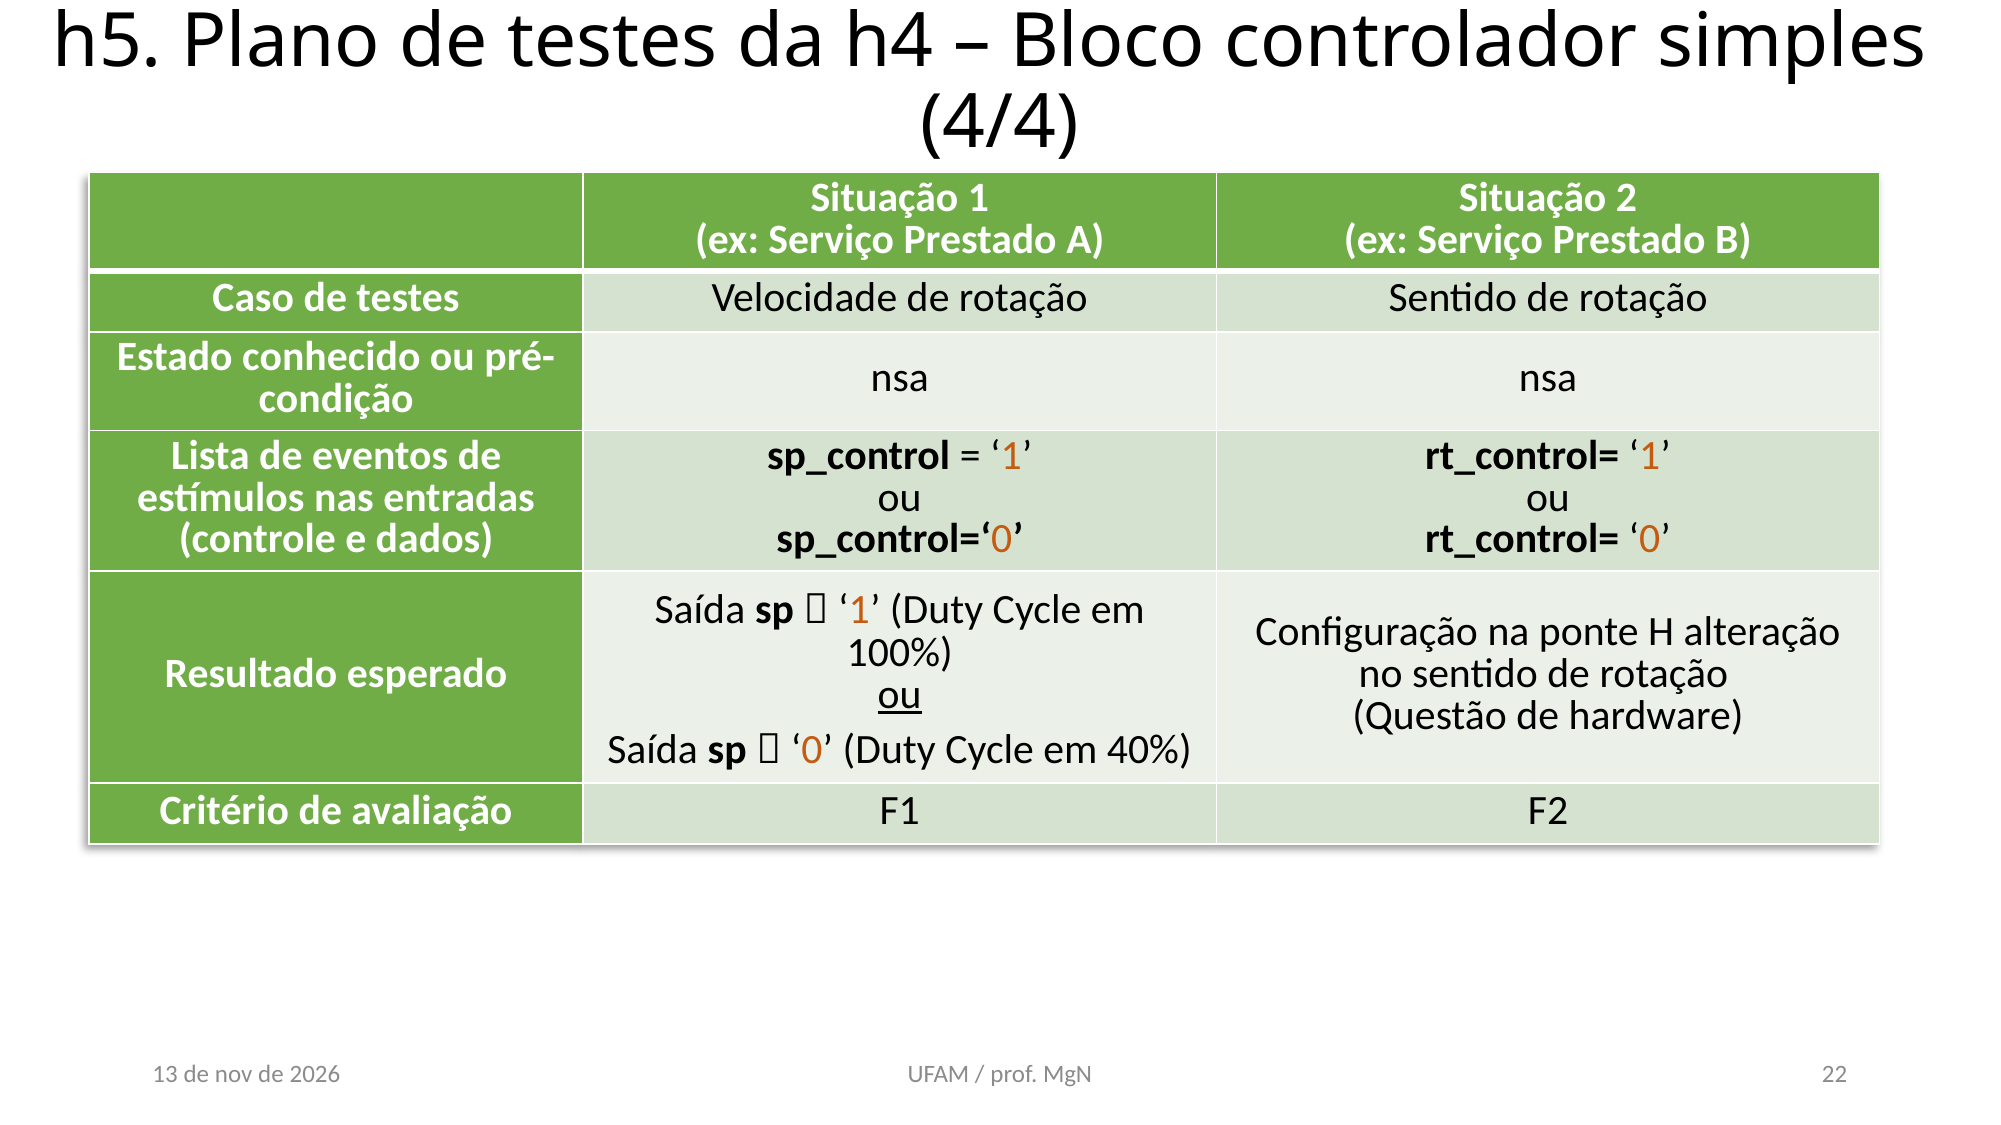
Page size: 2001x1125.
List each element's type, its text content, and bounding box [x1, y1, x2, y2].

slide_number 22 [1412, 1042, 1863, 1103]
table_cell Velocidade de rotação [584, 274, 1216, 331]
table_cell Configuração na ponte H alteração no sentido de rotação (Questão de hardware) [1217, 572, 1879, 782]
table_cell Sentido de rotação [1217, 274, 1879, 331]
table_cell nsa [1217, 333, 1879, 430]
slide_number 4-mai-19 [137, 1042, 588, 1103]
table_cell nsa [584, 333, 1216, 430]
table_cell Saída sp  ‘1’ (Duty Cycle em 100%) ou Saída sp  ‘0’ (Duty Cycle em 40%) [584, 572, 1216, 782]
table_cell Resultado esperado [90, 572, 582, 782]
title h5. Plano de testes da h4 – Bloco controlador simples (4/4) [0, 0, 2000, 166]
footer UFAM / prof. MgN [662, 1042, 1338, 1103]
table_cell sp_control = ‘1’ ou sp_control=‘0’ [584, 431, 1216, 570]
table_cell rt_control= ‘1’ ou rt_control= ‘0’ [1217, 431, 1879, 570]
table_cell Estado conhecido ou pré-condição [90, 333, 582, 430]
table_cell Critério de avaliação [90, 784, 582, 843]
table_header Situação 2 (ex: Serviço Prestado B) [1217, 173, 1879, 268]
table_cell F2 [1217, 784, 1879, 843]
table_cell Lista de eventos de estímulos nas entradas (controle e dados) [90, 431, 582, 570]
table_header [90, 173, 582, 268]
table_cell F1 [584, 784, 1216, 843]
table_cell Caso de testes [90, 274, 582, 331]
table_header Situação 1 (ex: Serviço Prestado A) [584, 173, 1216, 268]
